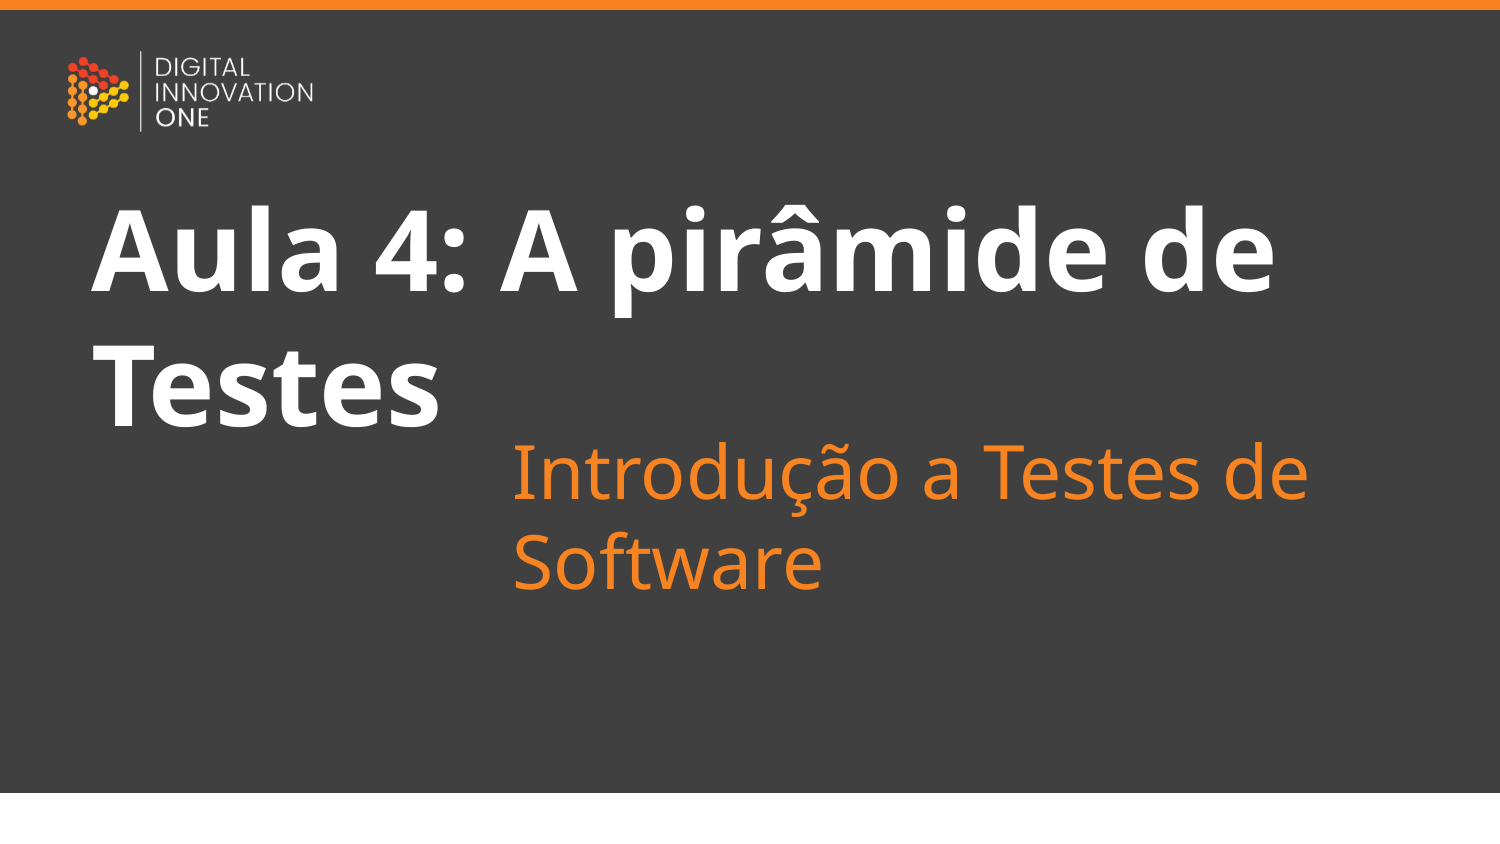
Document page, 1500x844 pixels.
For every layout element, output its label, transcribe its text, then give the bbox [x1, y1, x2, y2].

text_box Aula 4: A pirâmide de Testes [76, 243, 1475, 385]
text_box [0, 793, 1500, 844]
text_box [0, 10, 1500, 793]
picture [50, 42, 331, 140]
text_box [0, 0, 1500, 10]
text_box Introdução a Testes de Software [497, 465, 1449, 563]
